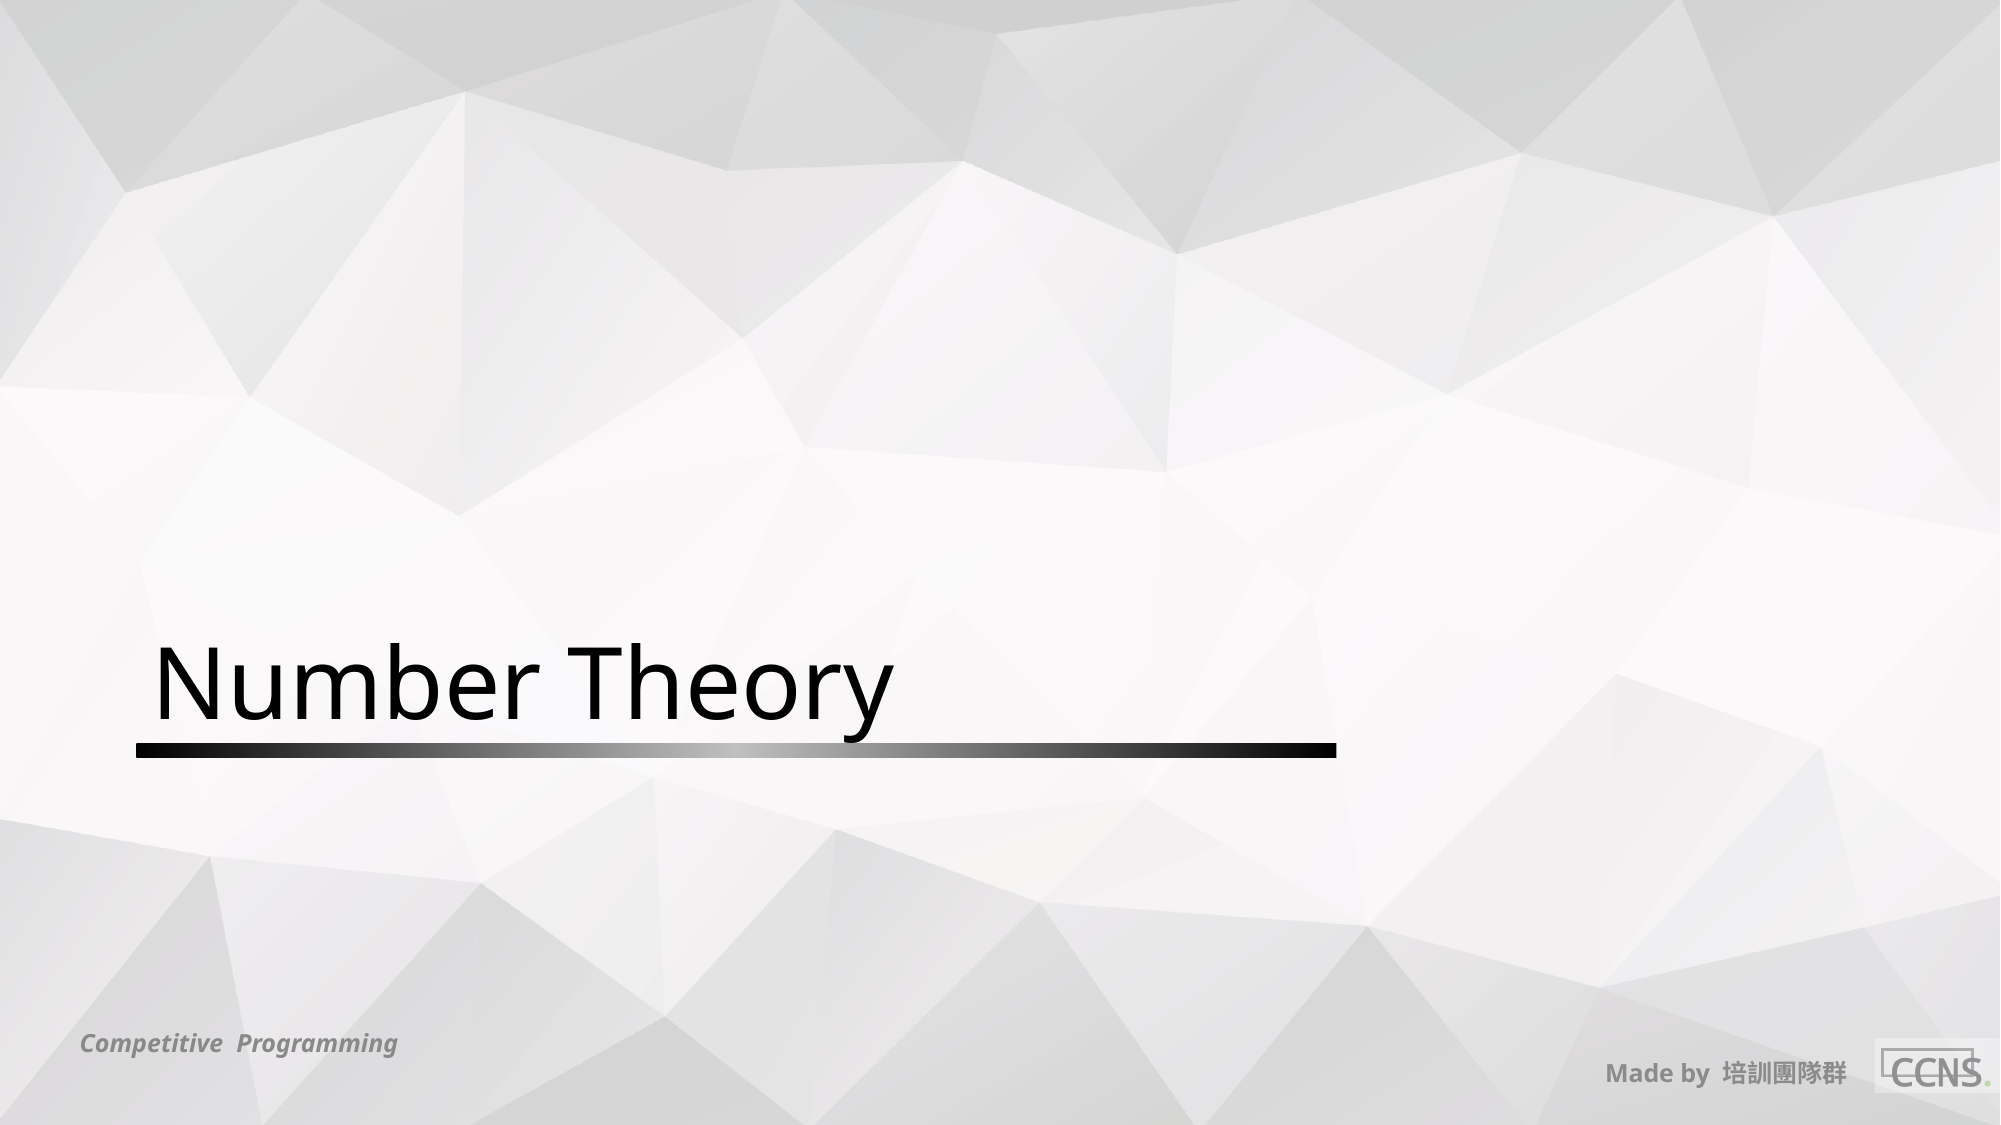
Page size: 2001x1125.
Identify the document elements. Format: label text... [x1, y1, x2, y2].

title Number Theory [136, 280, 1862, 749]
picture [0, 0, 2000, 1125]
